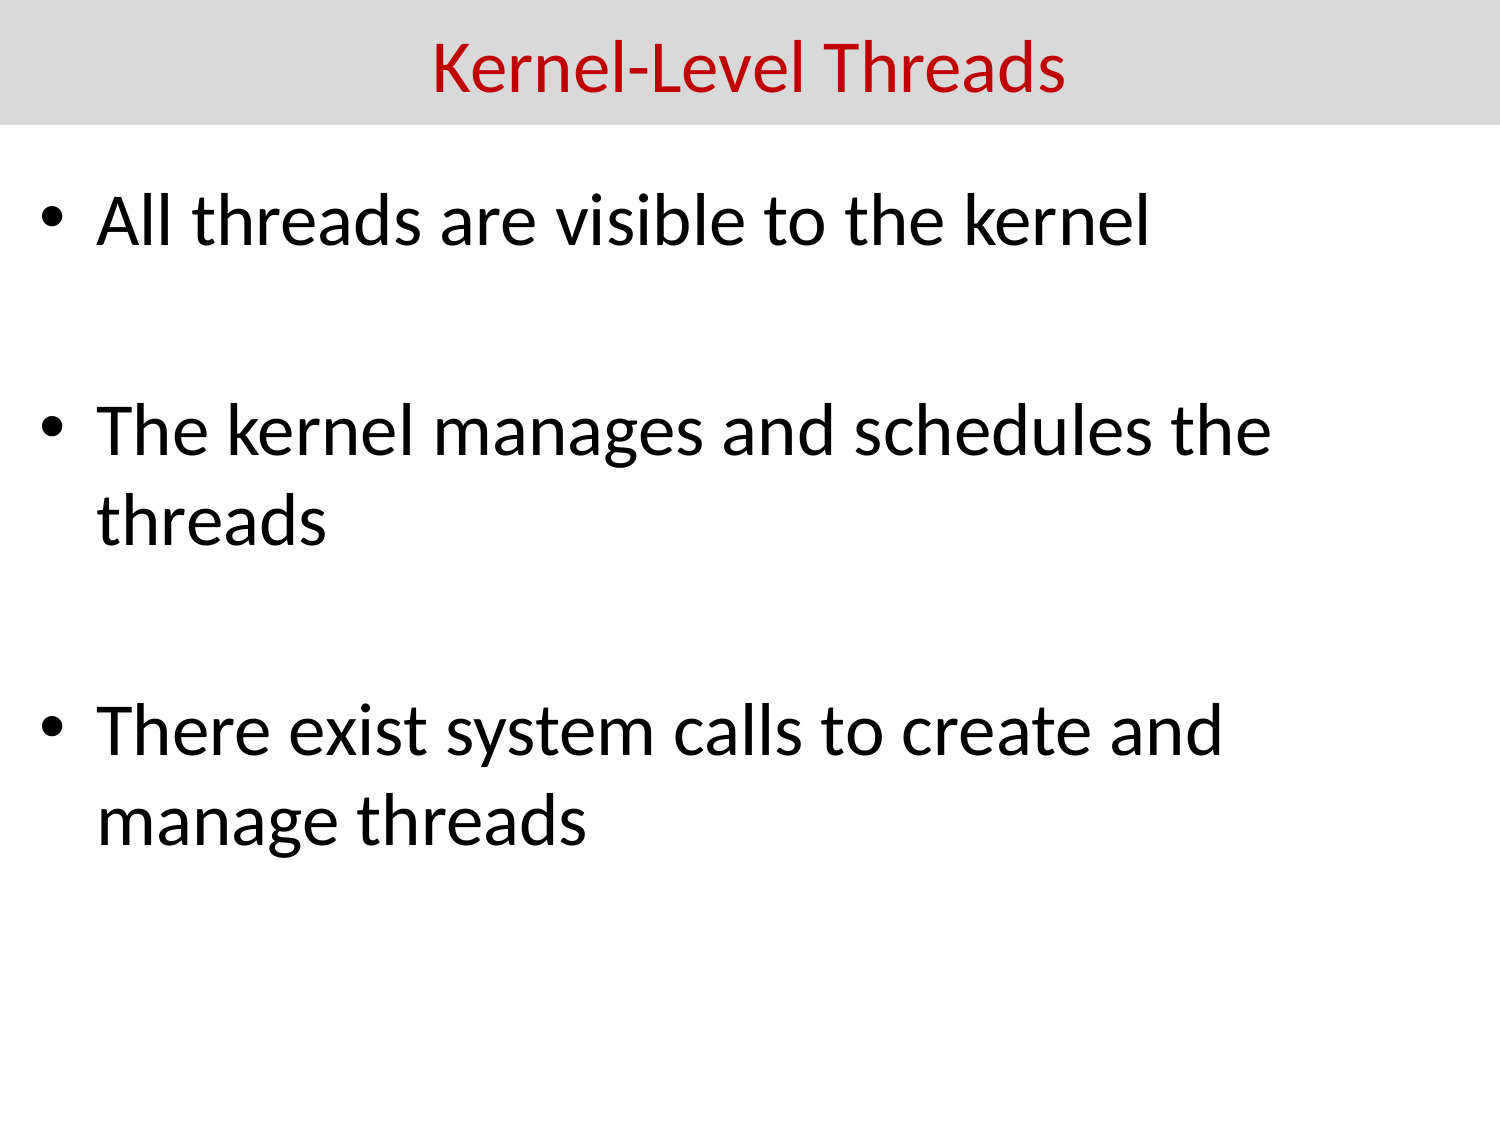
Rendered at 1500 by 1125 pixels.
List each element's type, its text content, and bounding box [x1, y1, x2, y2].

list All threads are visible to the kernel The kernel manages and schedules the threads There exist system calls to create and manage threads [24, 162, 1463, 1088]
text_box Kernel-Level Threads [0, 0, 1500, 125]
